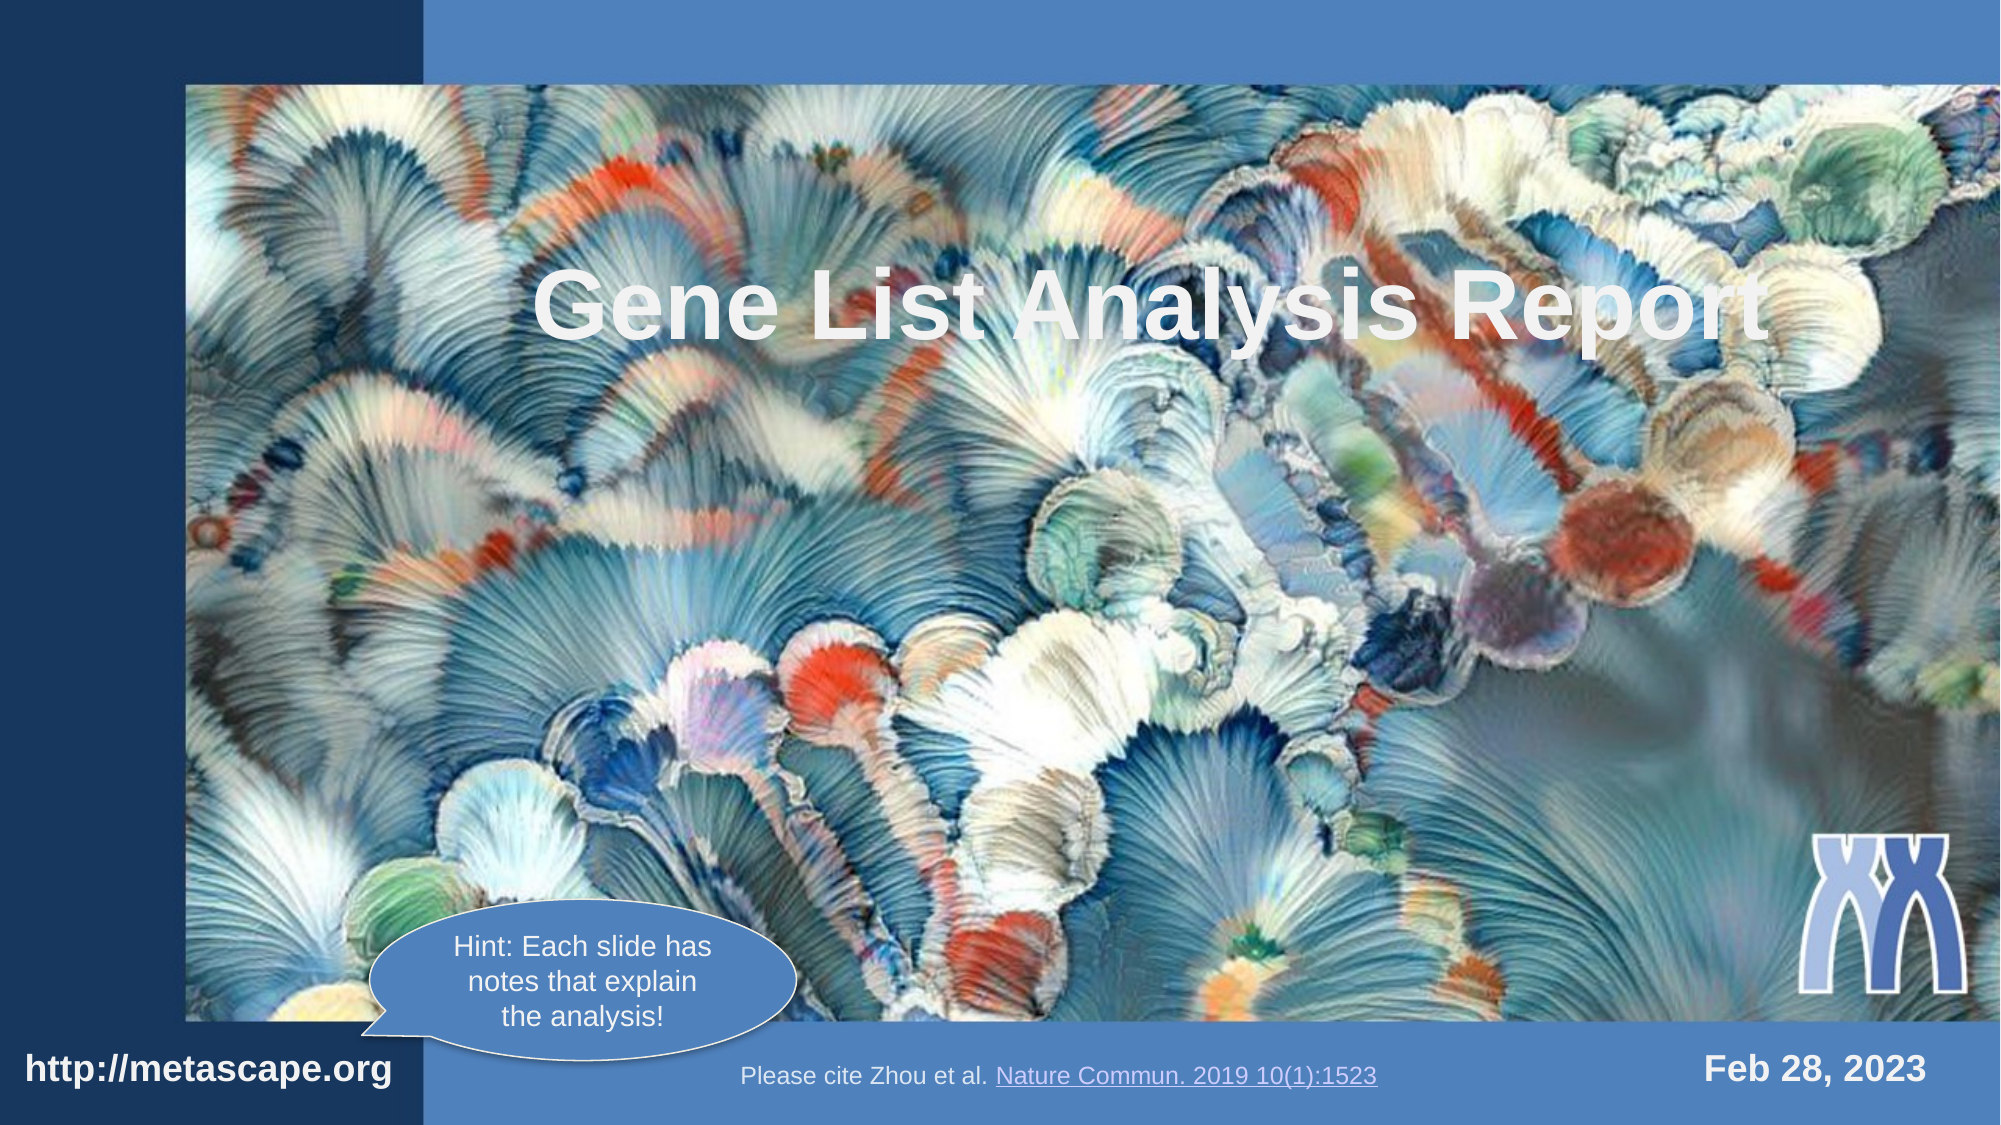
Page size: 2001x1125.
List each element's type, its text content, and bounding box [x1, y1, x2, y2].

text_box Gene List Analysis Report [516, 261, 1811, 338]
text_box Hint: Each slide has notes that explain the analysis! [360, 898, 798, 1062]
text_box http://metascape.org [9, 1036, 409, 1097]
picture [0, 0, 2001, 1125]
text_box Feb 28, 2023 [1689, 1036, 1942, 1097]
text_box Please cite Zhou et al. Nature Commun. 2019 10(1):1523 [725, 1052, 1393, 1097]
